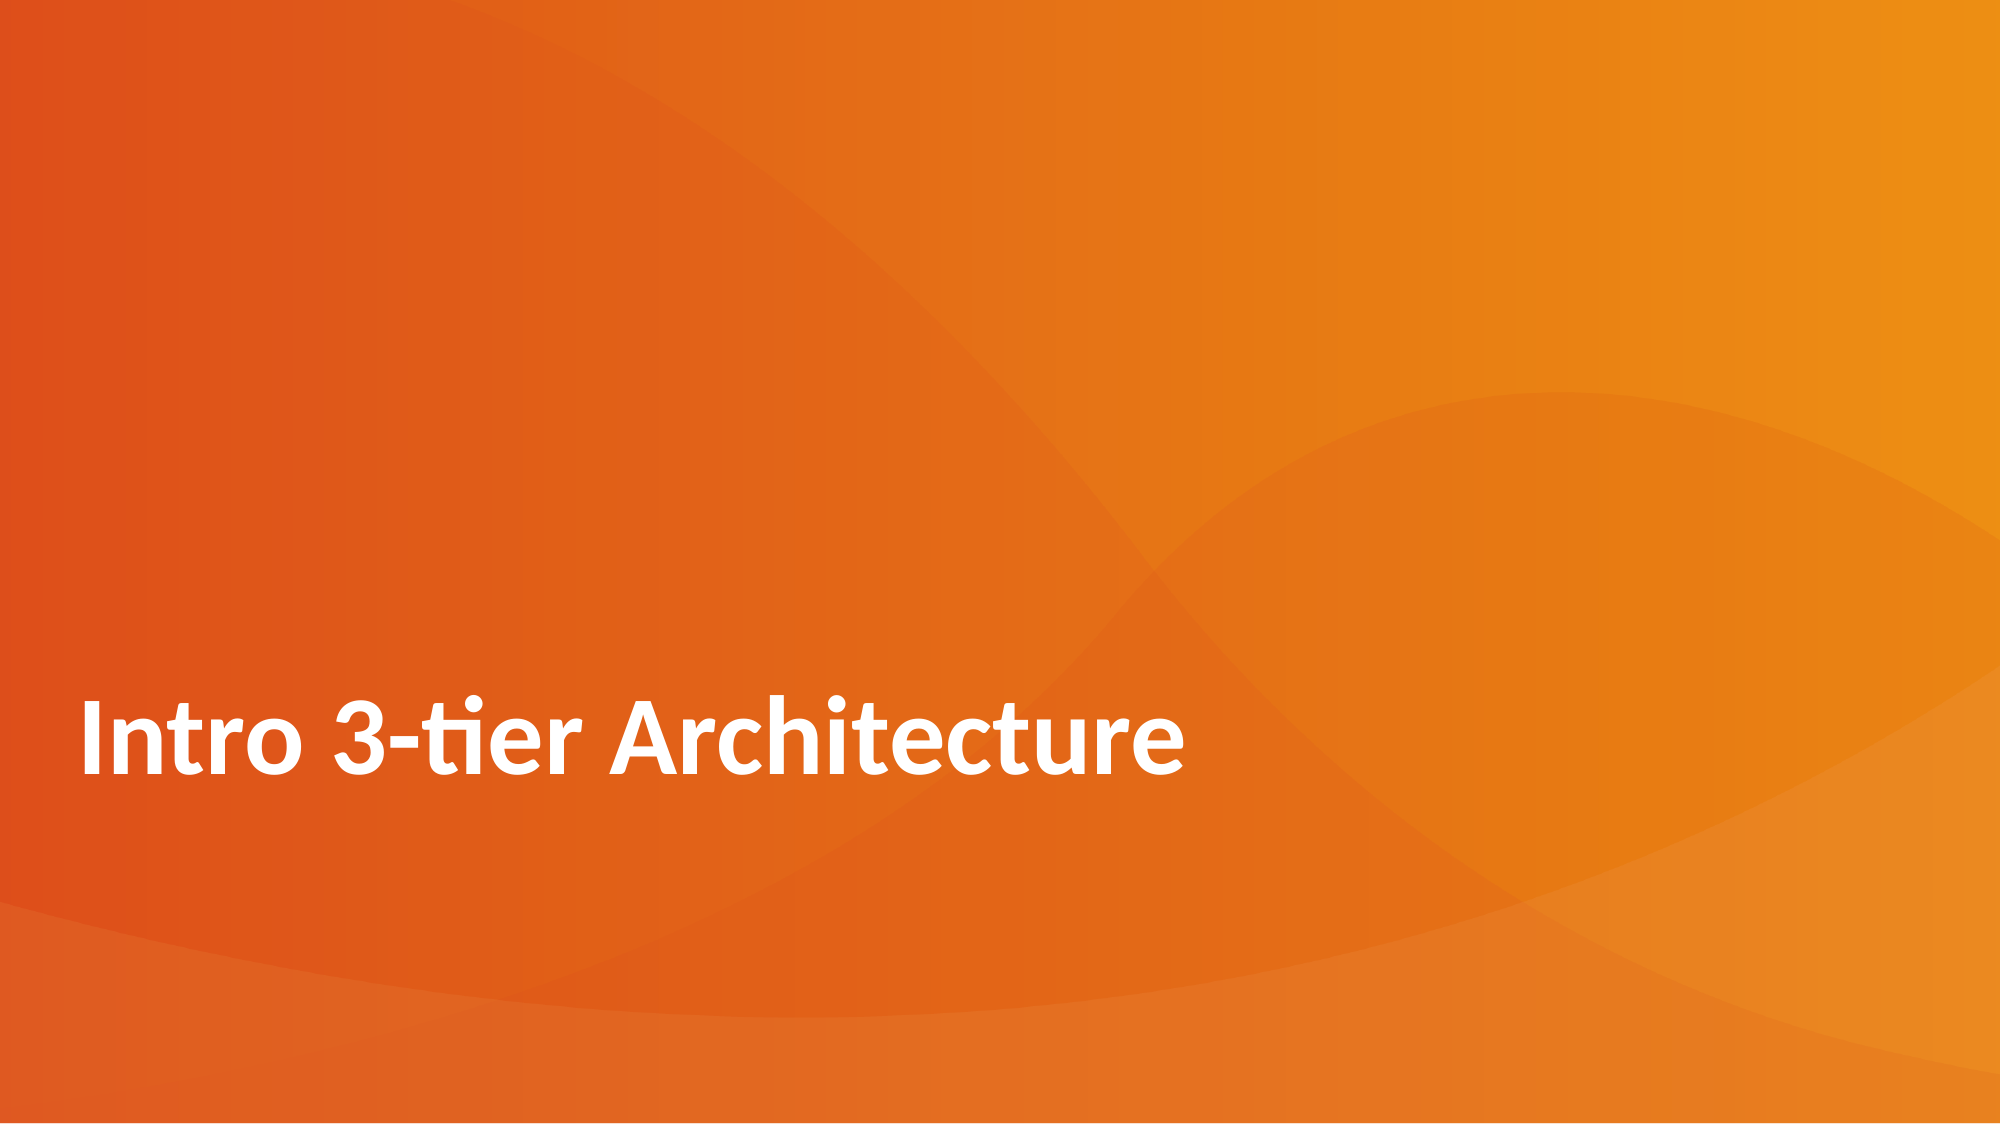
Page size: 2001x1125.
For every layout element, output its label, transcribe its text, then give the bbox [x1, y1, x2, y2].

picture [0, 0, 2000, 1125]
title Intro 3-tier Architecture [62, 368, 1813, 807]
